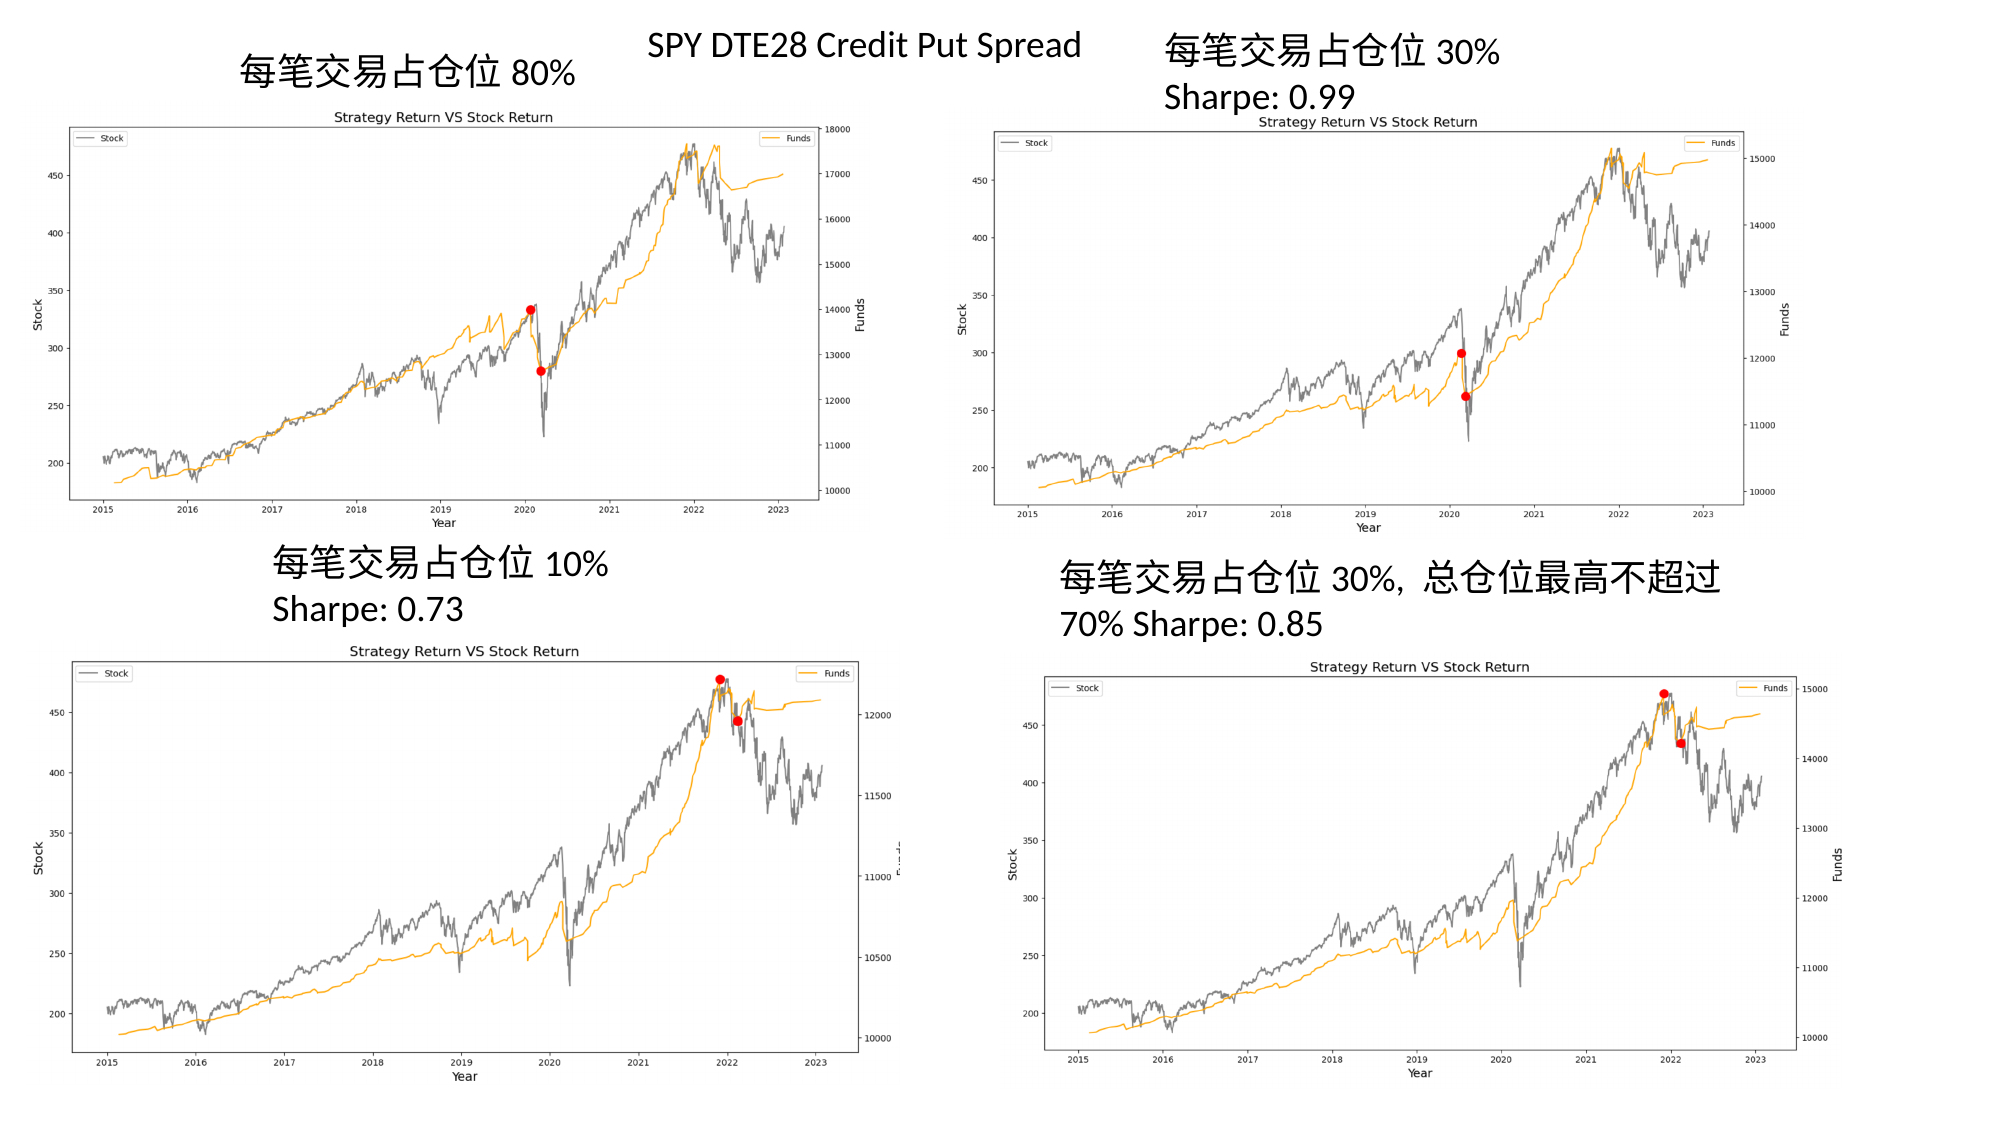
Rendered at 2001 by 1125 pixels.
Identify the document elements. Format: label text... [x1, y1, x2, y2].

picture [999, 652, 1842, 1089]
text_box SPY DTE28 Credit Put Spread [632, 12, 1098, 73]
text_box 每笔交易占仓位10% Sharpe: 0.73 [257, 532, 632, 637]
text_box 每笔交易占仓位80% [225, 40, 591, 100]
text_box 每笔交易占仓位30% Sharpe: 0.99 [1149, 19, 1524, 107]
text_box 每笔交易占仓位30%, 总仓位最高不超过70% Sharpe: 0.85 [1044, 546, 1804, 652]
picture [27, 639, 900, 1085]
picture [944, 107, 1804, 539]
picture [20, 100, 870, 532]
